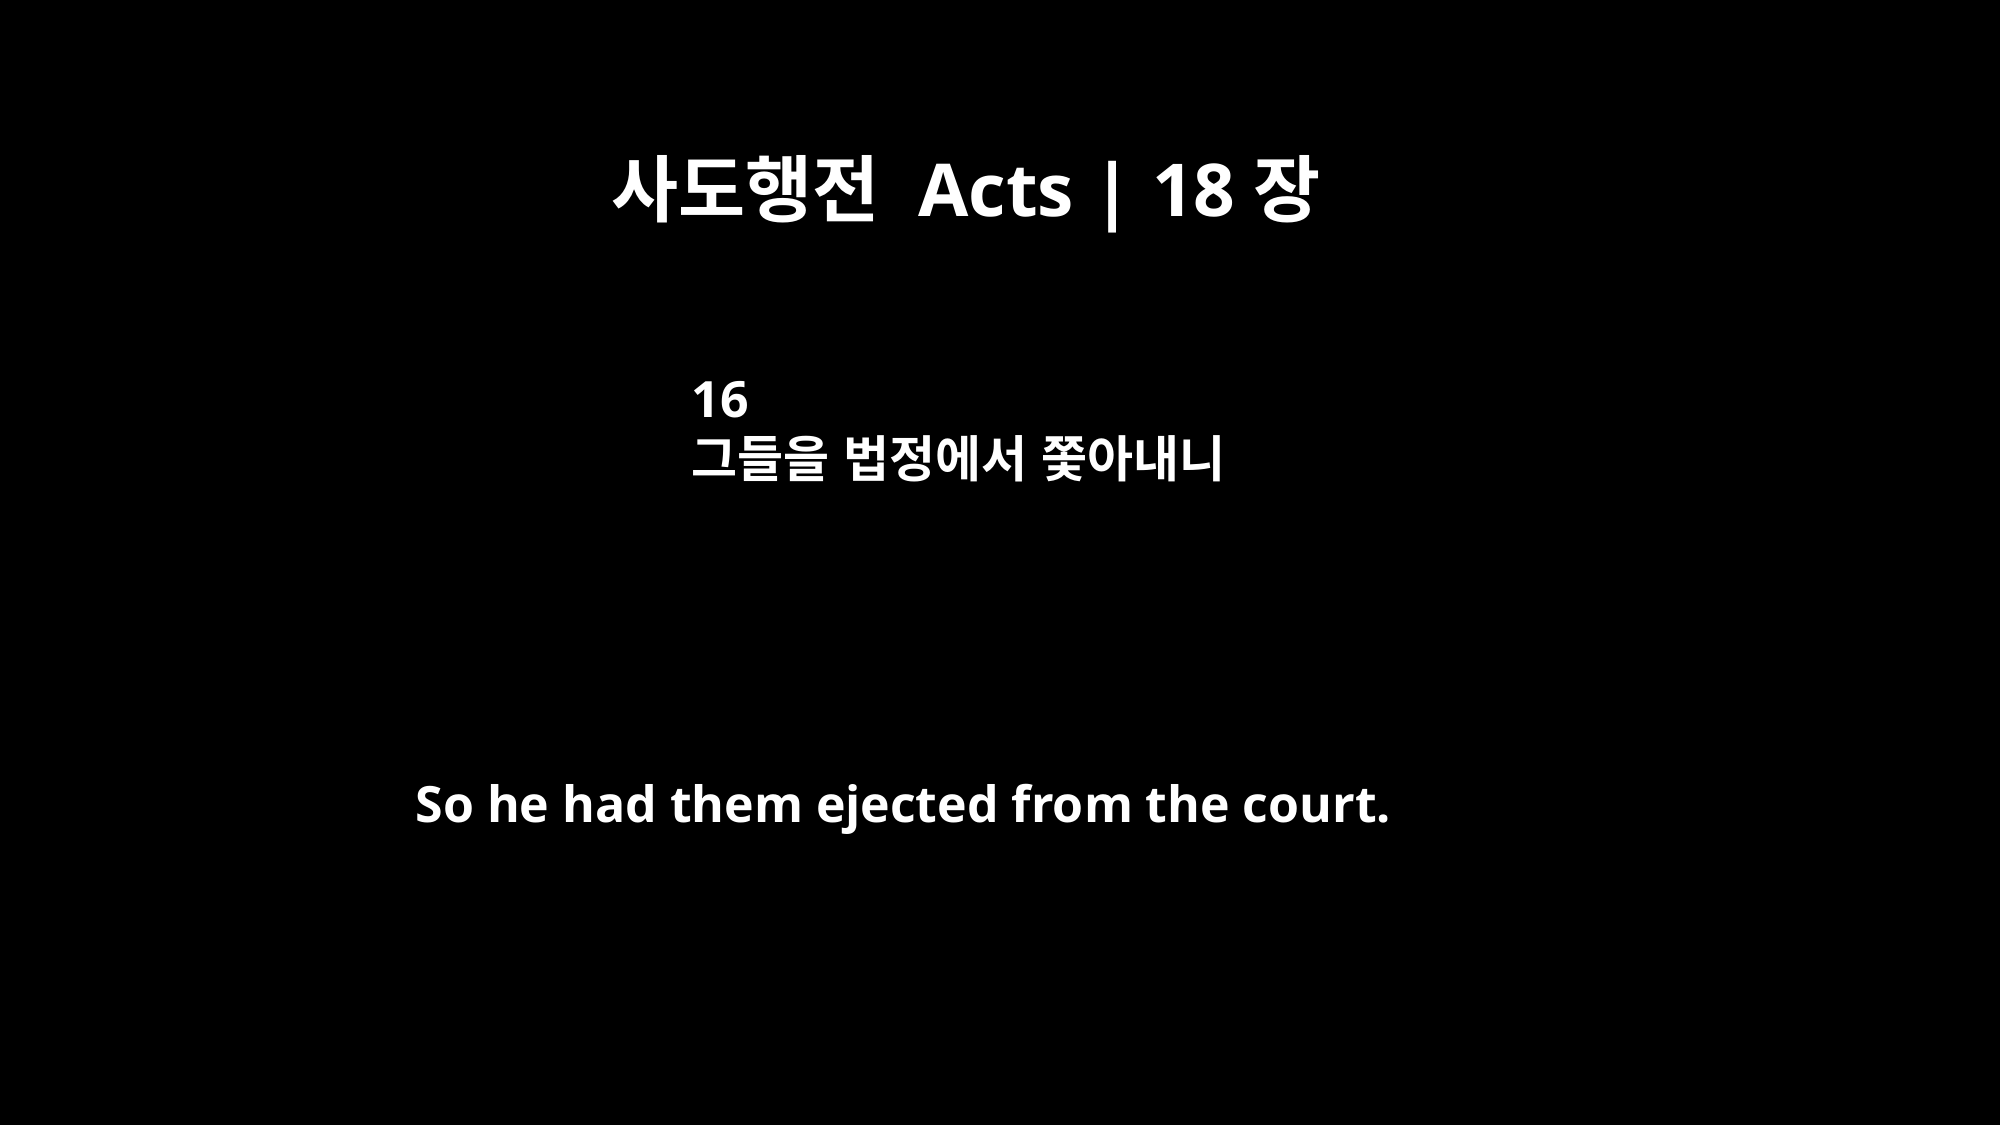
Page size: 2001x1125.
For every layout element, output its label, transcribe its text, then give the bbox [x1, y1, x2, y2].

text_box 사도행전 Acts | 18장 [596, 136, 1336, 239]
text_box So he had them ejected from the court. [400, 764, 1407, 840]
text_box 16 그들을 법정에서 쫓아내니 [676, 359, 1241, 495]
